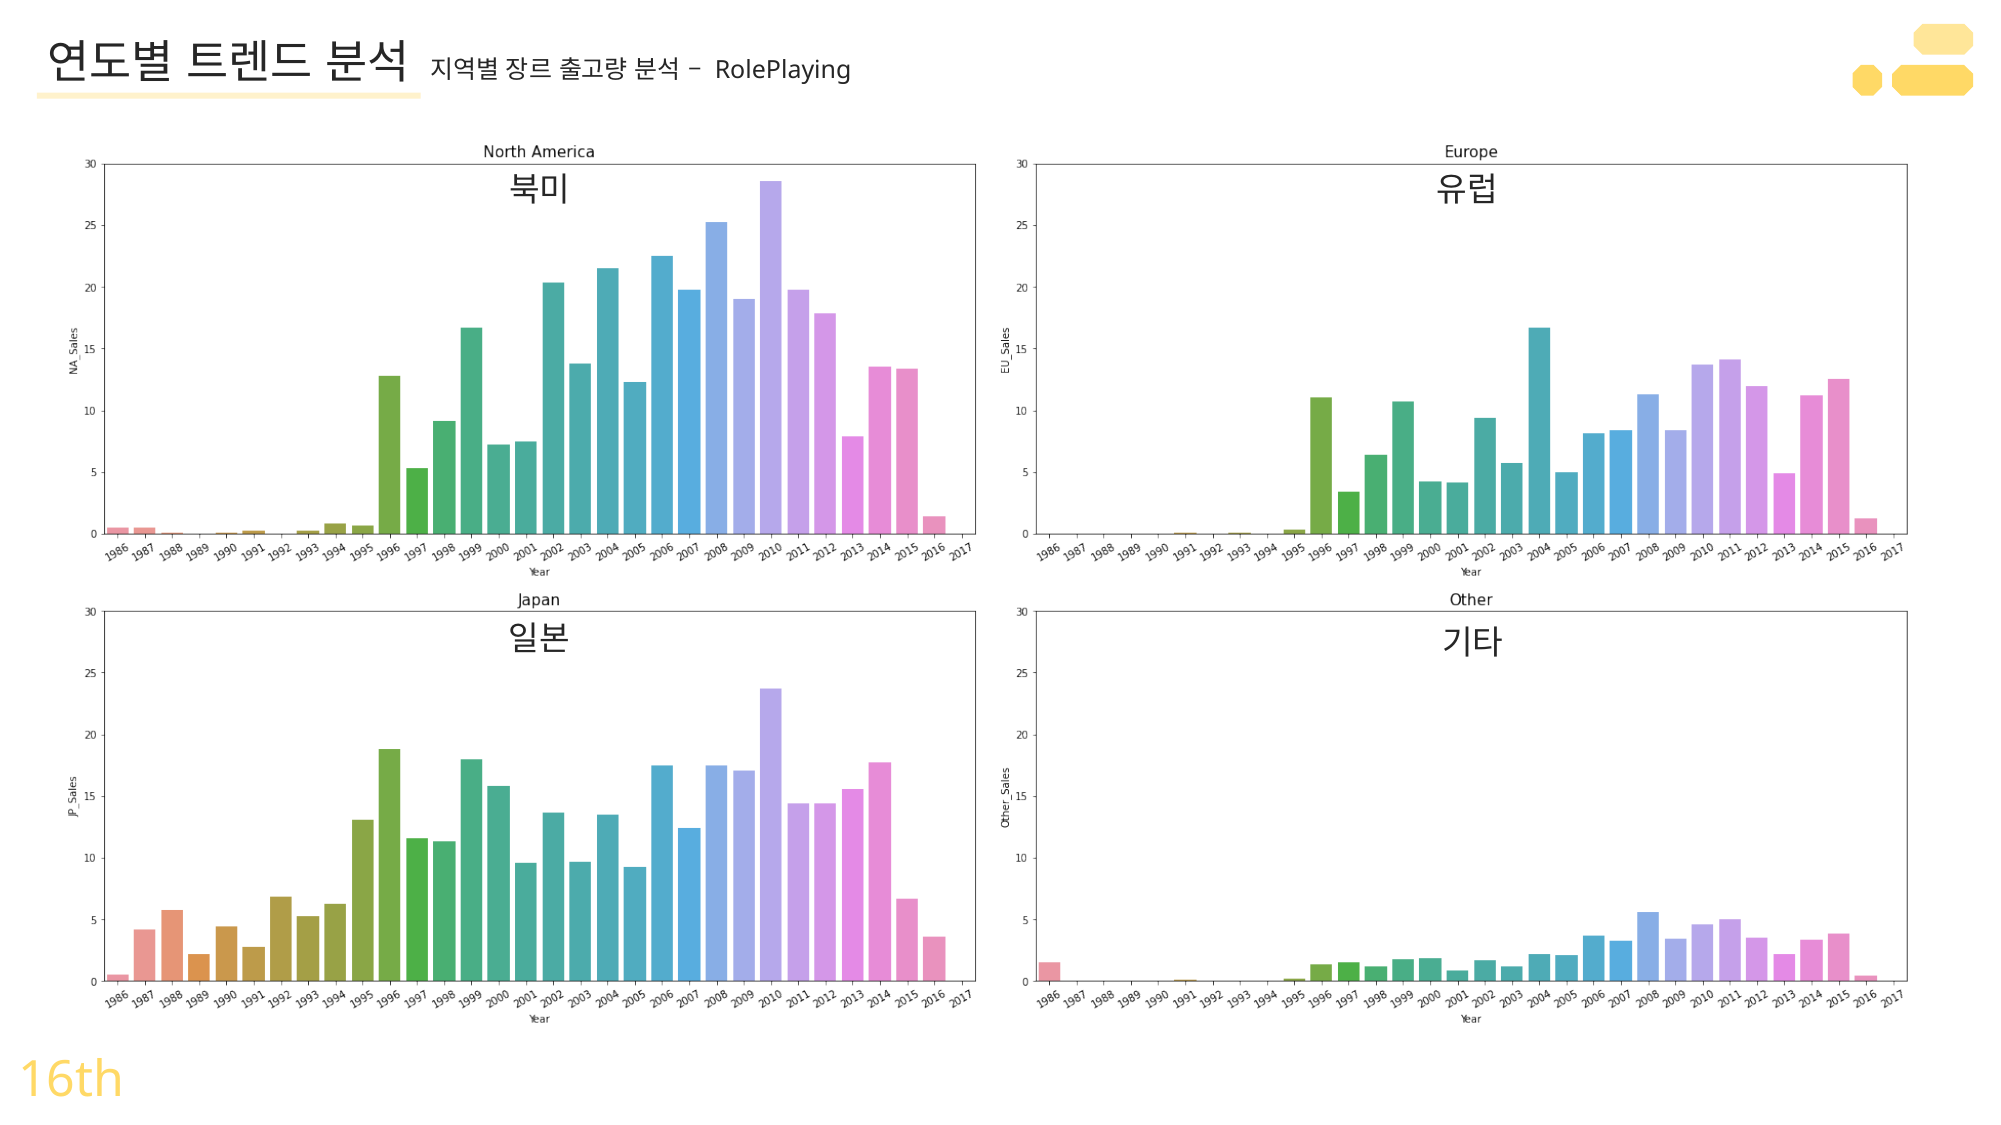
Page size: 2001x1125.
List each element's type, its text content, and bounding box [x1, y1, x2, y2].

text_box [36, 92, 422, 100]
text_box 연도별 트렌드 분석 [33, 24, 425, 95]
picture [61, 138, 1914, 1032]
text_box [1852, 23, 1974, 96]
text_box 16th [3, 1038, 140, 1114]
text_box 지역별 장르 출고량 분석 – RolePlaying [415, 46, 874, 91]
